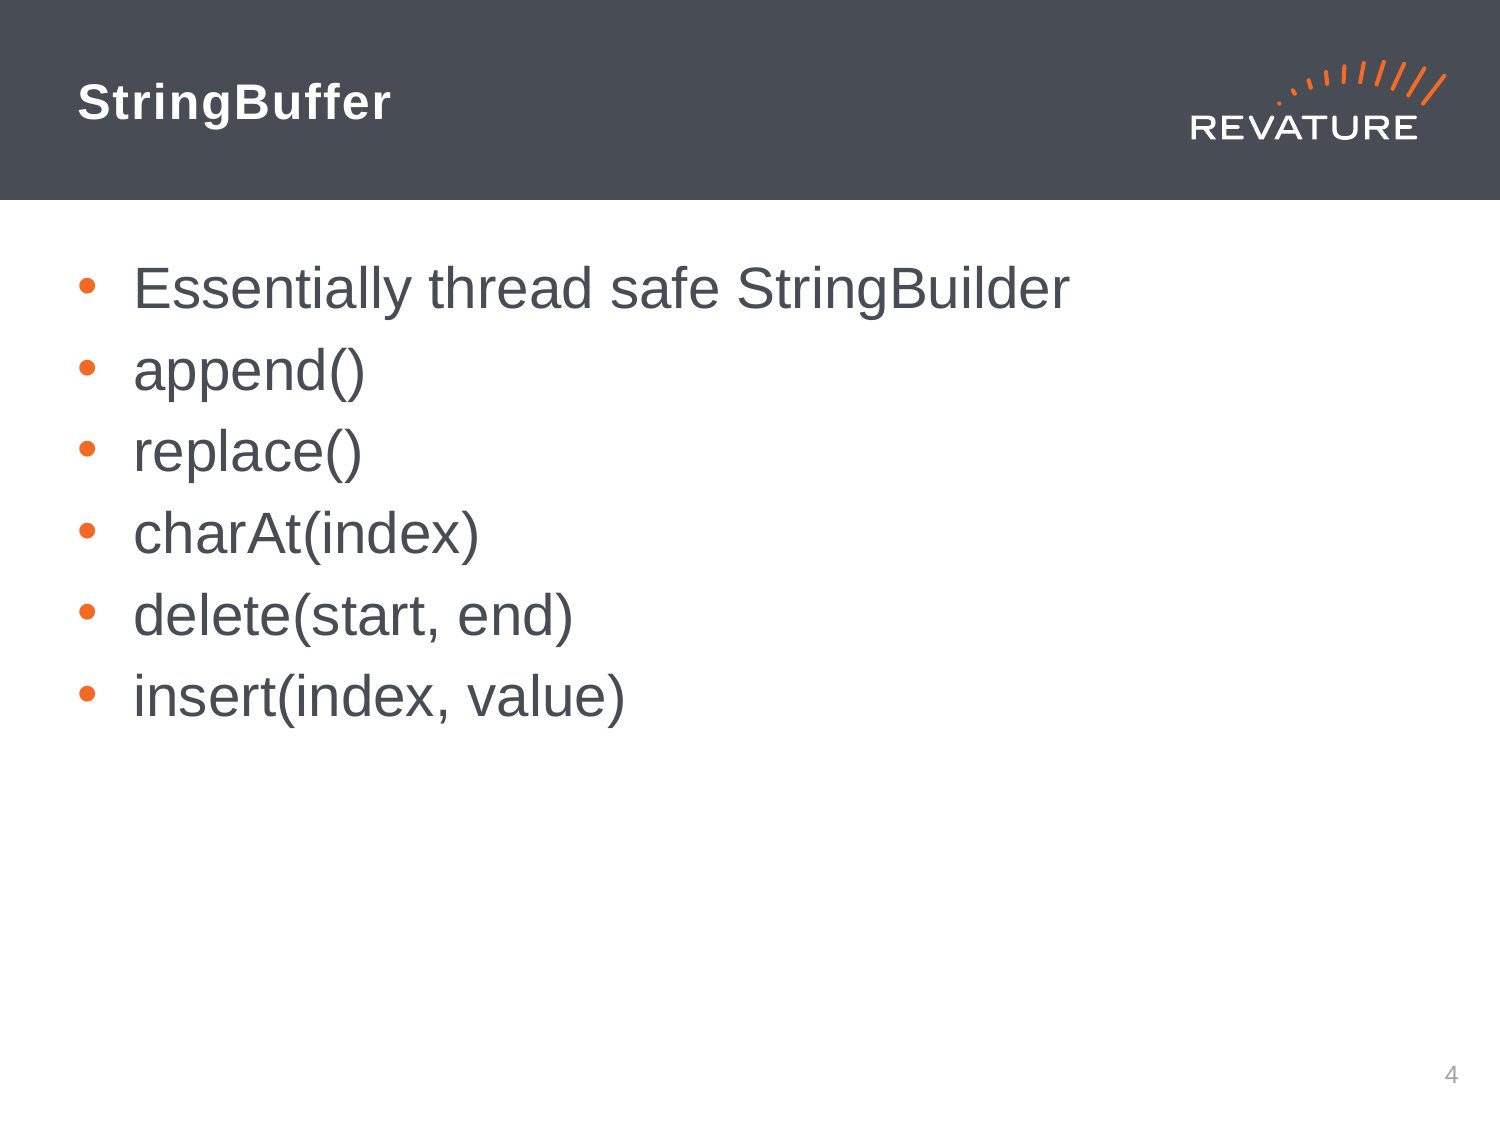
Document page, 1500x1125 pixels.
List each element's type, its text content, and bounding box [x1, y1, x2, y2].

slide_number 3 [1332, 1043, 1474, 1104]
title StringBuffer [62, 0, 1084, 200]
list Essentially thread safe StringBuilder append() replace() charAt(index) delete(start, end) insert(index, value) [62, 243, 1438, 986]
